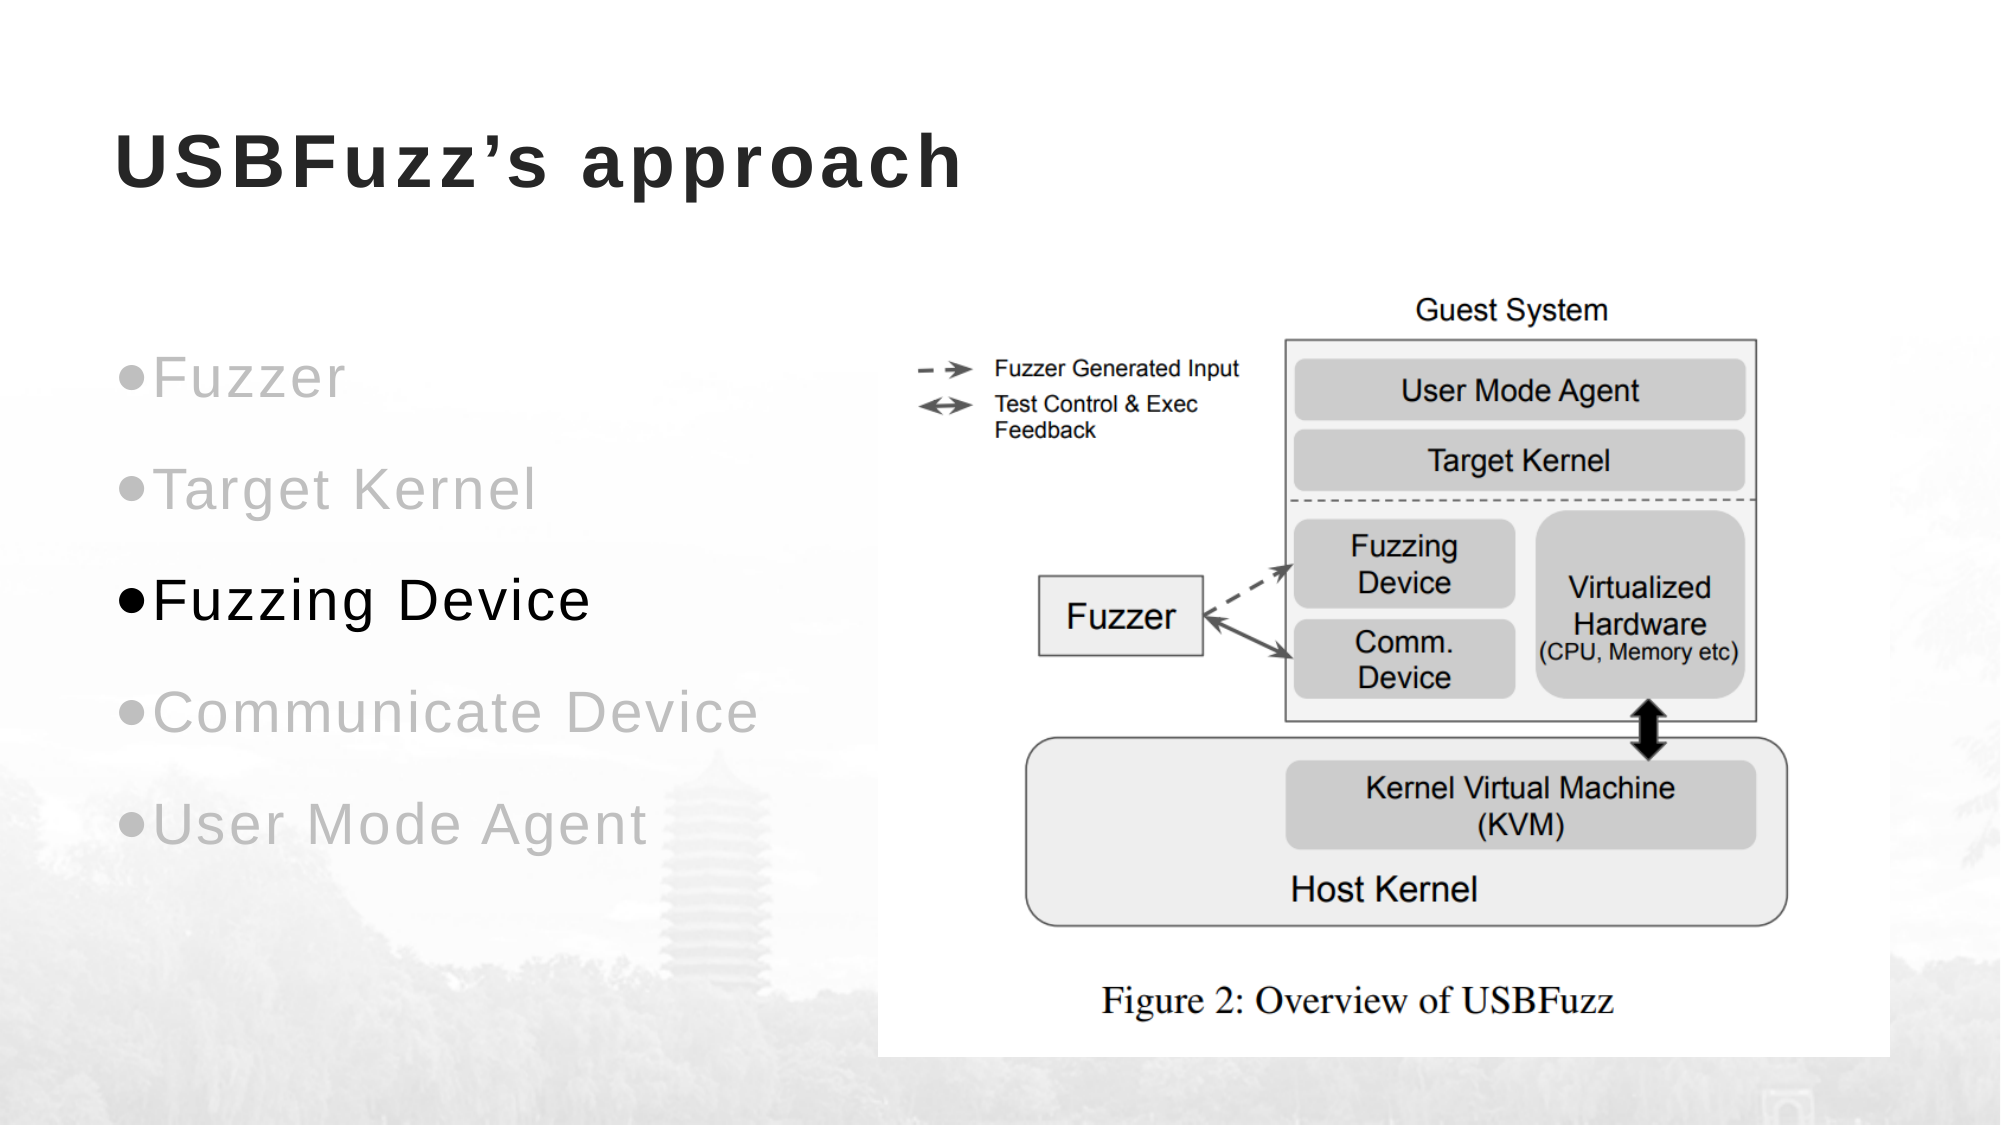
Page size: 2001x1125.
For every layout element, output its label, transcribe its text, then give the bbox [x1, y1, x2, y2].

list Fuzzer Target Kernel Fuzzing Device Communicate Device User Mode Agent [99, 244, 878, 1026]
title USBFuzz’s approach [99, 99, 1900, 216]
picture [0, 0, 2001, 1125]
